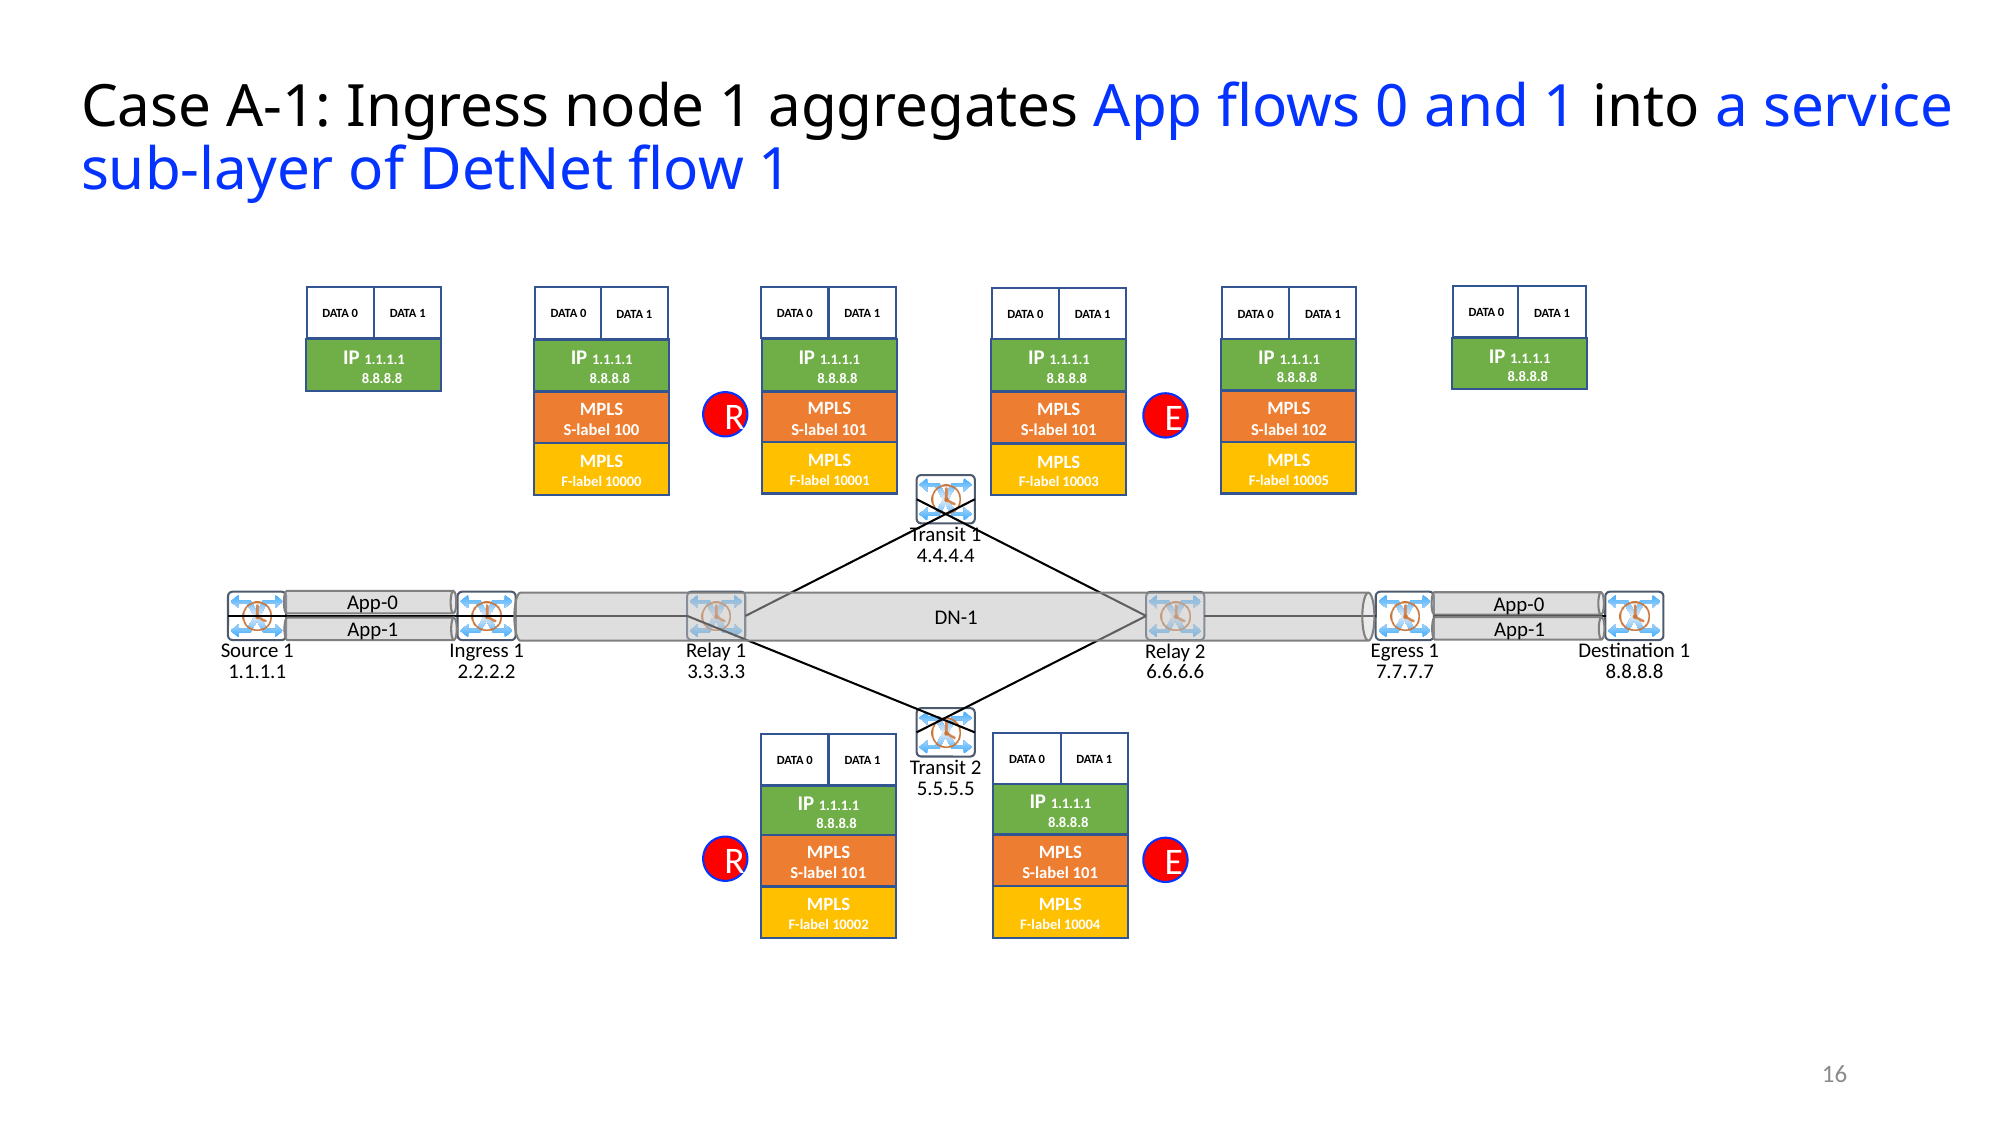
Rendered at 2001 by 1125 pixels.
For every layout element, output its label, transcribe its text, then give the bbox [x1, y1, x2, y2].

text_box Ingress 1 2.2.2.2 [439, 646, 534, 678]
text_box DATA 1 [828, 733, 897, 787]
text_box DATA 0 [991, 287, 1058, 340]
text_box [974, 641, 1147, 733]
text_box DATA 1 [600, 286, 669, 340]
text_box DATA 0 [534, 286, 600, 340]
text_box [283, 587, 457, 619]
text_box IP 1.1.1.1 8.8.8.8 [992, 785, 1129, 834]
text_box Relay 2 6.6.6.6 [1147, 646, 1223, 678]
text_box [745, 641, 917, 733]
text_box Transit 2 5.5.5.5 [898, 763, 992, 794]
text_box MPLS F-label 10003 [990, 443, 1127, 496]
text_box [457, 591, 516, 641]
text_box E [1142, 392, 1189, 439]
text_box IP 1.1.1.1 8.8.8.8 [305, 338, 442, 392]
text_box DATA 1 [1060, 733, 1129, 785]
text_box IP 1.1.1.1 8.8.8.8 [760, 787, 897, 834]
text_box Egress 1 7.7.7.7 [1357, 646, 1453, 678]
text_box DATA 0 [760, 733, 828, 787]
text_box IP 1.1.1.1 8.8.8.8 [761, 338, 898, 392]
text_box Destination 1 8.8.8.8 [1587, 646, 1682, 678]
text_box IP 1.1.1.1 8.8.8.8 [1451, 337, 1588, 390]
text_box DATA 1 [828, 286, 897, 339]
text_box E [1142, 836, 1189, 884]
text_box DATA 0 [306, 286, 373, 339]
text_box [227, 591, 284, 641]
text_box Relay 1 3.3.3.3 [668, 646, 745, 678]
text_box IP 1.1.1.1 8.8.8.8 [533, 338, 670, 392]
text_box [916, 708, 975, 757]
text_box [1375, 591, 1431, 641]
text_box MPLS F-label 10004 [992, 887, 1129, 939]
text_box DATA 0 [1221, 286, 1288, 340]
text_box DATA 0 [1452, 285, 1517, 339]
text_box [1431, 589, 1604, 614]
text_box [974, 499, 1147, 592]
text_box R [702, 835, 749, 882]
text_box MPLS S-label 102 [1220, 391, 1357, 441]
text_box R [702, 391, 749, 438]
text_box MPLS S-label 101 [990, 392, 1127, 443]
text_box Transit 1 4.4.4.4 [917, 530, 974, 561]
text_box MPLS S-label 101 [760, 834, 897, 888]
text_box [1605, 591, 1664, 641]
title Case A-1: Ingress node 1 aggregates App flows 0 and 1 into a service sub-layer of DetNet flow 1 [65, 30, 2000, 248]
text_box MPLS F-label 10000 [533, 442, 670, 496]
text_box DATA 1 [1288, 286, 1357, 340]
text_box IP 1.1.1.1 8.8.8.8 [990, 338, 1127, 392]
text_box MPLS S-label 100 [533, 392, 670, 442]
slide_number 16 [1412, 1042, 1863, 1103]
text_box IP 1.1.1.1 8.8.8.8 [1220, 338, 1357, 391]
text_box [514, 592, 1375, 641]
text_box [284, 614, 457, 646]
text_box DATA 1 [373, 286, 442, 339]
text_box DATA 1 [1058, 287, 1127, 340]
text_box Source 1 1.1.1.1 [209, 646, 305, 678]
text_box MPLS F-label 10005 [1220, 441, 1357, 495]
text_box MPLS F-label 10001 [761, 441, 898, 495]
text_box DATA 1 [1517, 285, 1587, 339]
text_box MPLS S-label 101 [992, 834, 1129, 887]
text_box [1431, 614, 1605, 646]
text_box MPLS S-label 101 [761, 392, 898, 441]
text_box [745, 499, 917, 592]
text_box DATA 0 [760, 286, 828, 339]
text_box MPLS F-label 10002 [760, 888, 897, 939]
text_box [916, 475, 975, 524]
text_box DATA 0 [992, 733, 1060, 785]
